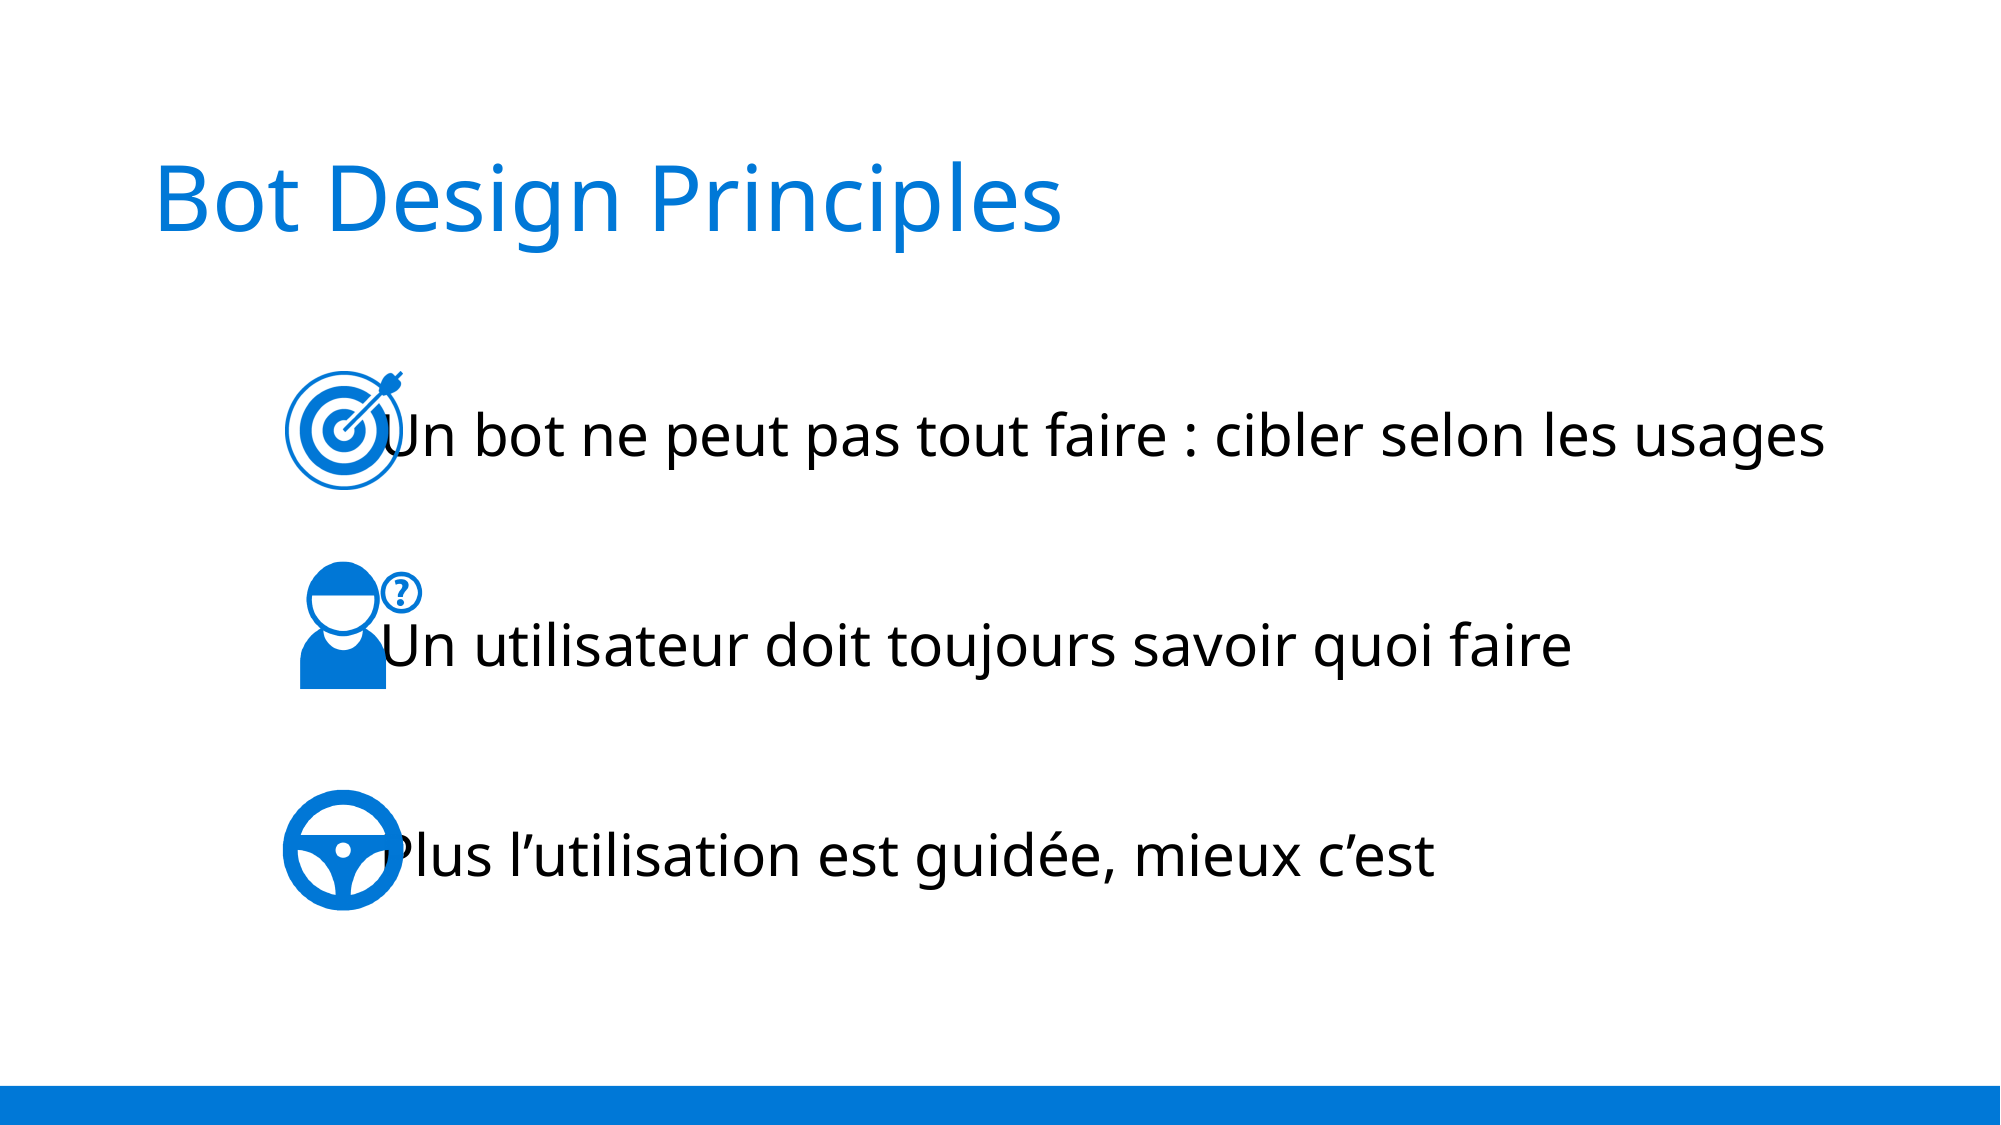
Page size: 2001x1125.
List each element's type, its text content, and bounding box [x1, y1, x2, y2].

text_box Un bot ne peut pas tout faire : cibler selon les usages Un utilisateur doit toujours savoir quoi faire Plus l’utilisation est guidée, mieux c’est [364, 390, 1842, 896]
picture [284, 371, 403, 490]
picture [266, 778, 420, 922]
text_box [0, 1085, 2000, 1125]
title Bot Design Principles [137, 92, 1863, 311]
picture [278, 554, 432, 699]
